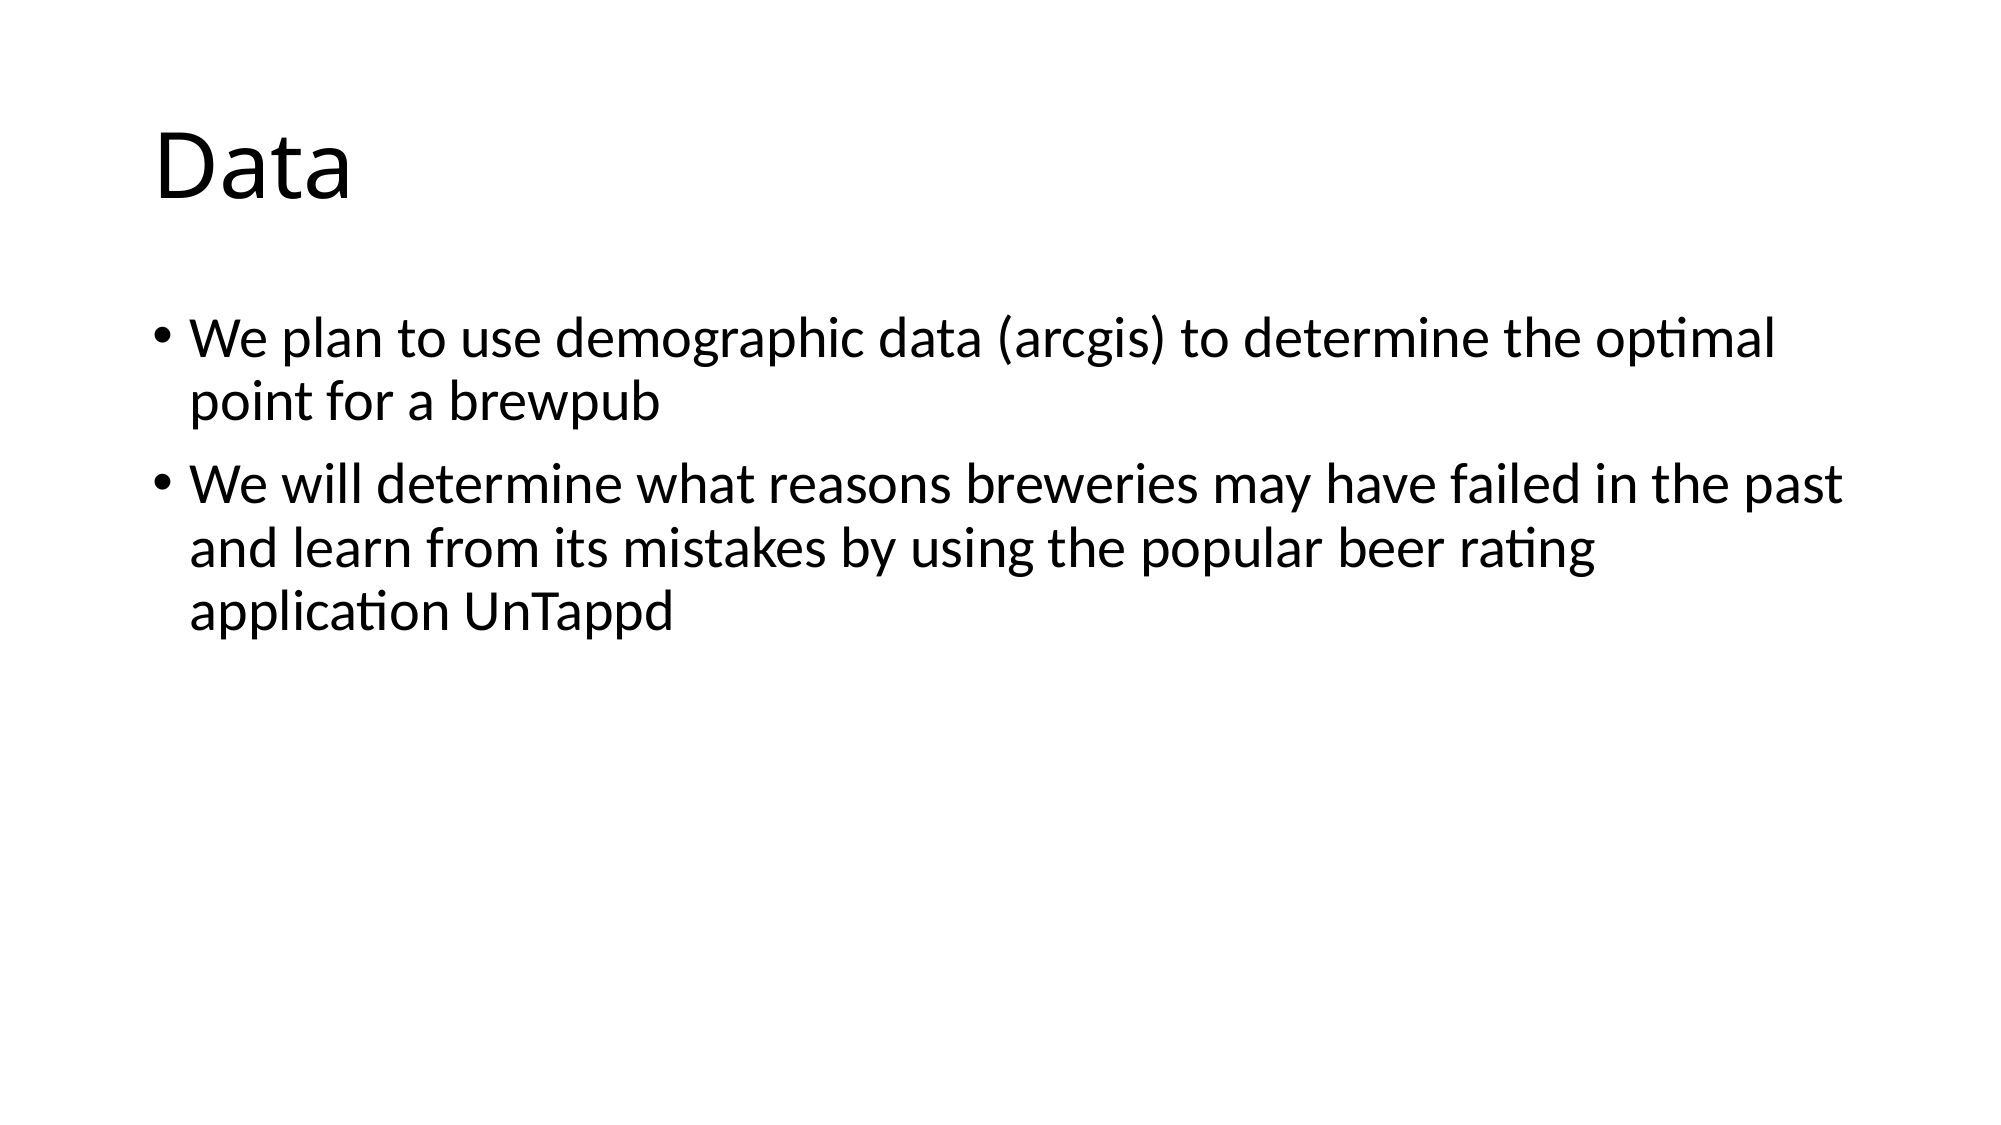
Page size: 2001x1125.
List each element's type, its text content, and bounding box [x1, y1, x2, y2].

title Data [137, 59, 1863, 278]
list We plan to use demographic data (arcgis) to determine the optimal point for a brewpub We will determine what reasons breweries may have failed in the past and learn from its mistakes by using the popular beer rating application UnTappd [137, 299, 1863, 1014]
